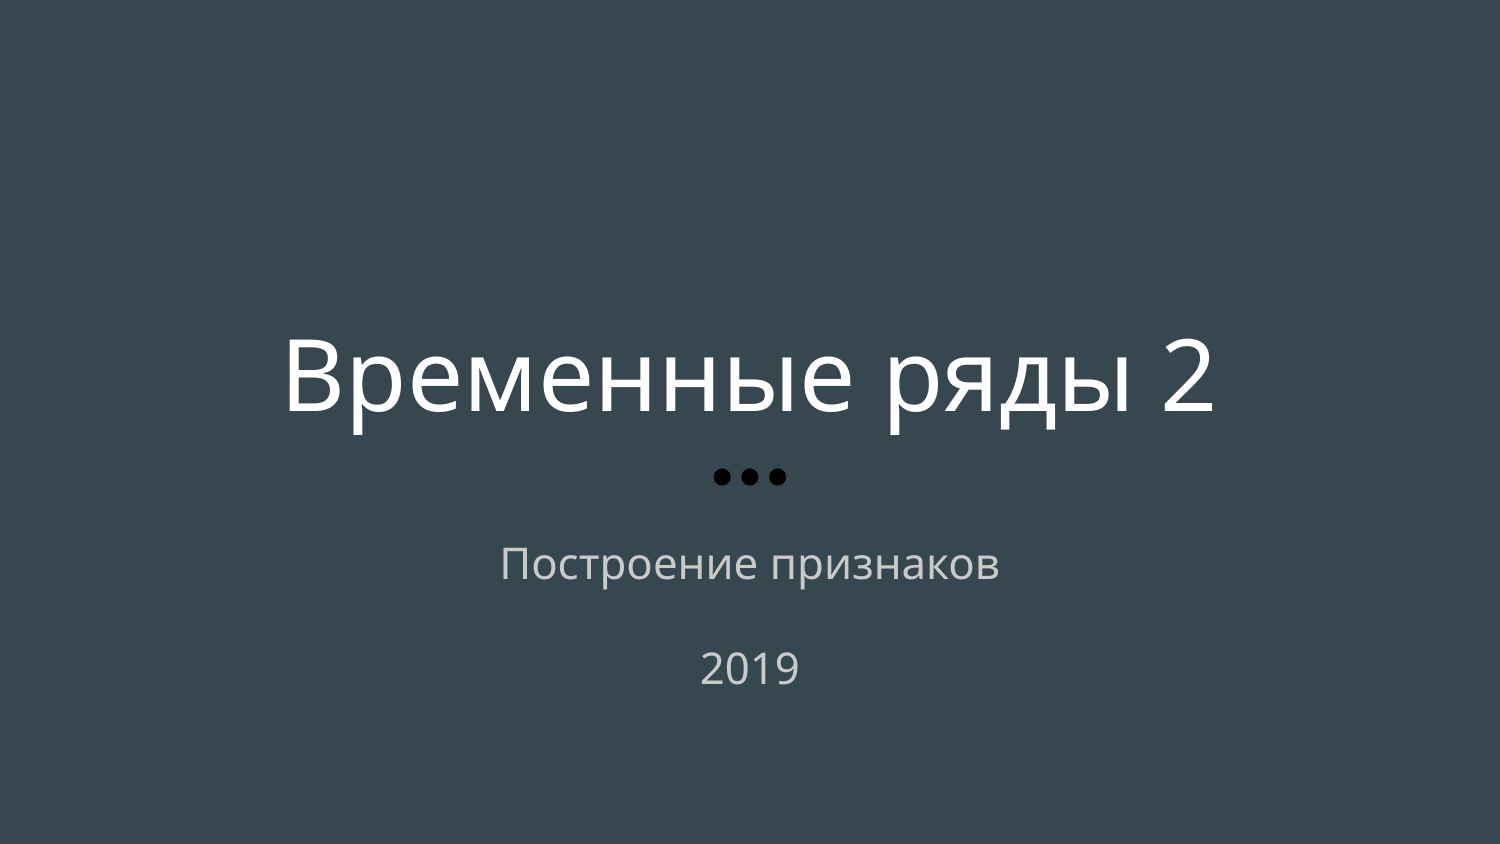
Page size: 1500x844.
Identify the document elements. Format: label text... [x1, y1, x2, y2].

text_box Временные ряды 2 [110, 162, 1390, 447]
text_box Построение признаков 2019 [110, 520, 1390, 651]
